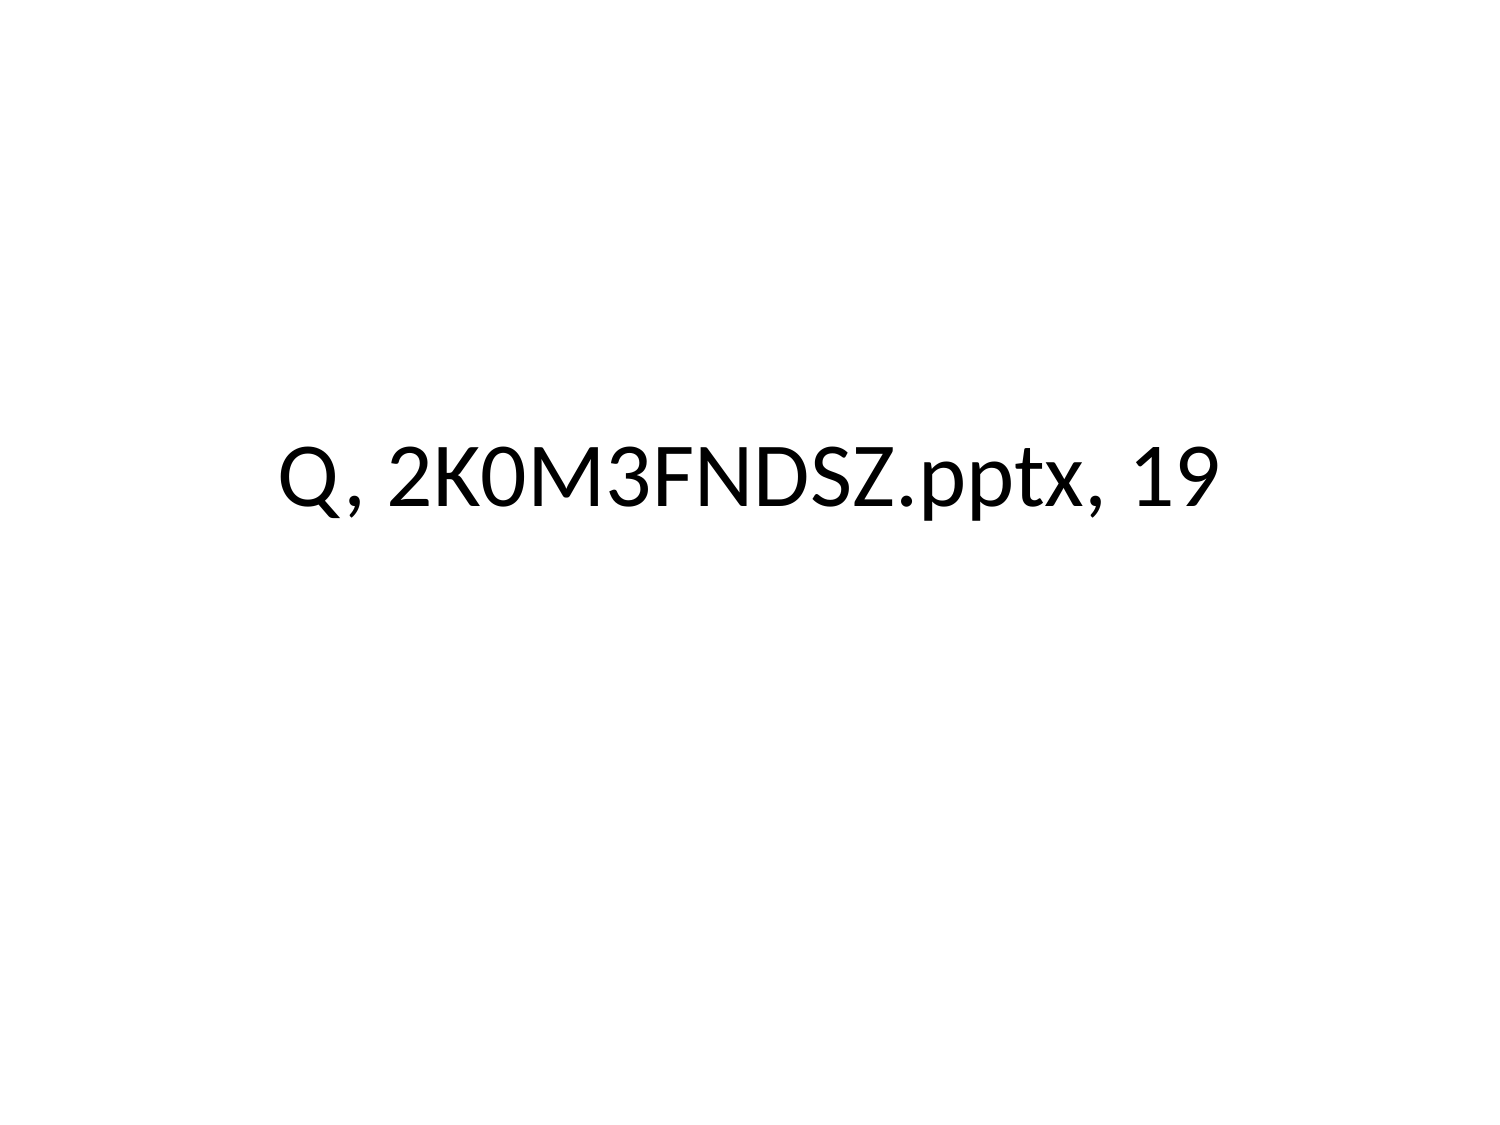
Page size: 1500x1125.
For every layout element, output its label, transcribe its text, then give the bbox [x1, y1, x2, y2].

title Q, 2K0M3FNDSZ.pptx, 19 [112, 349, 1388, 591]
